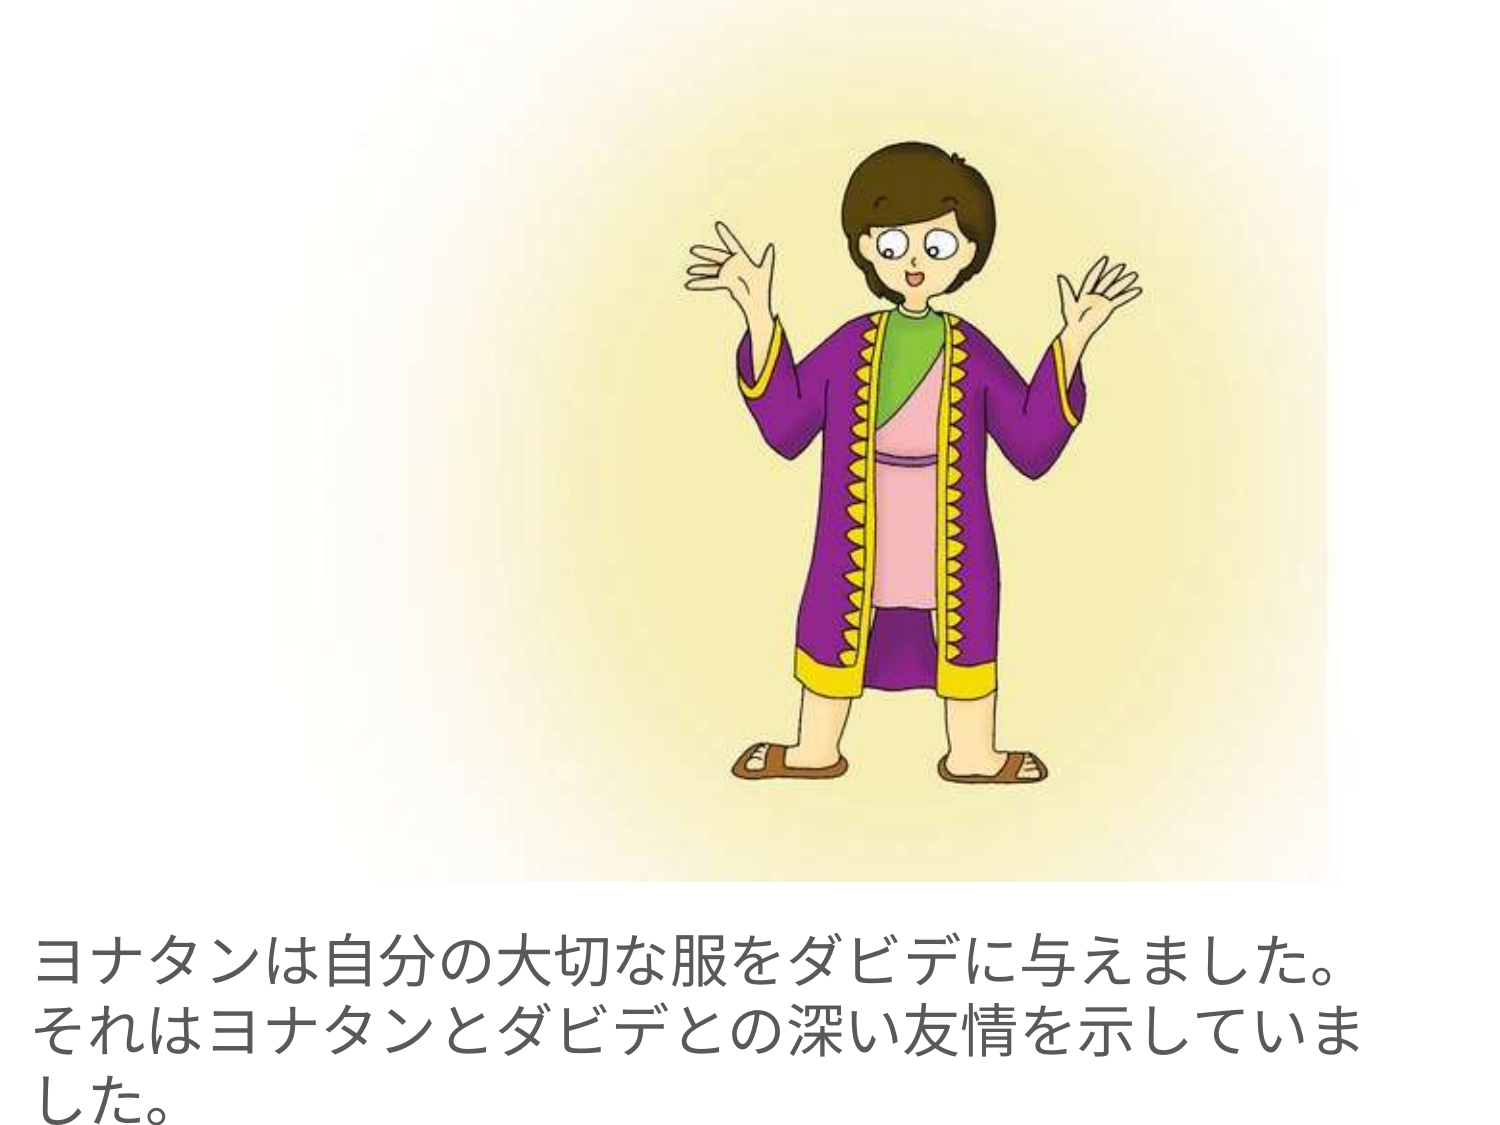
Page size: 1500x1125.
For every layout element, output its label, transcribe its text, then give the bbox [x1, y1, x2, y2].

text_box ヨナタンは自分の大切な服をダビデに与えました。それはヨナタンとダビデとの深い友情を示していました。 [14, 916, 1436, 1125]
picture [125, 0, 1375, 882]
